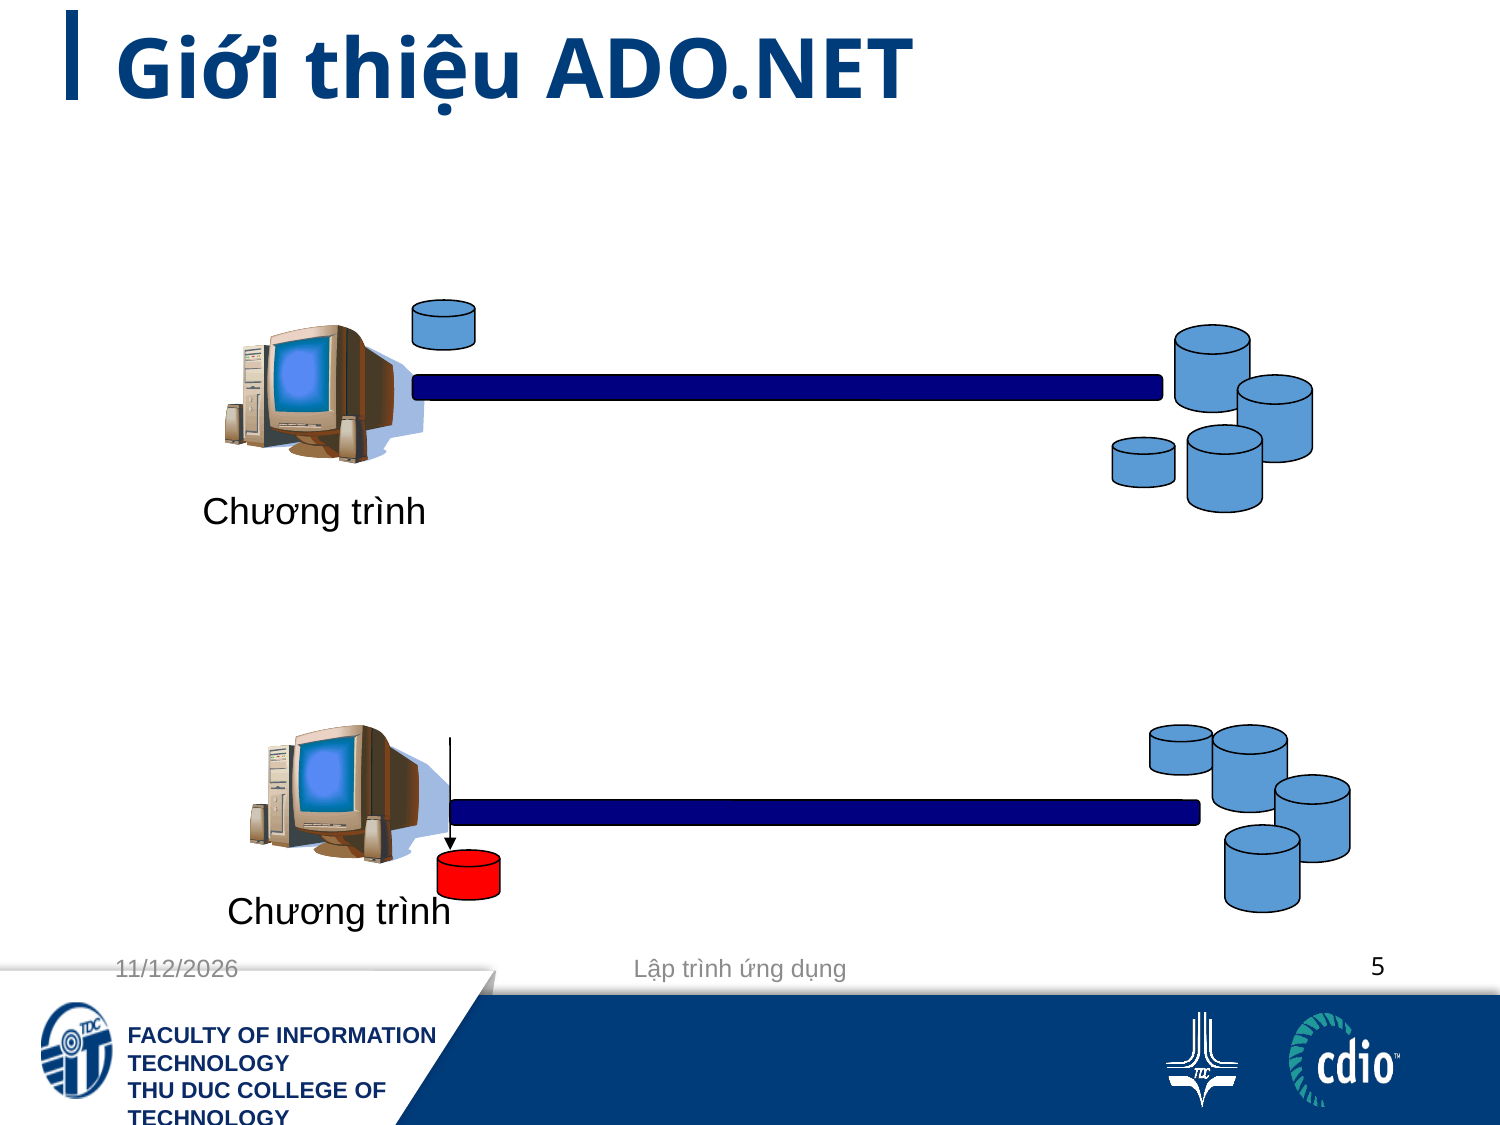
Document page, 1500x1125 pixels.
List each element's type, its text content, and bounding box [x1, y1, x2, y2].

footer Lập trình ứng dụng [487, 937, 994, 998]
text_box [513, 799, 1200, 826]
slide_number 5 [1062, 937, 1400, 998]
text_box [1187, 424, 1263, 513]
text_box [1112, 437, 1175, 488]
text_box [1224, 824, 1300, 913]
picture [41, 1001, 340, 1099]
text_box [412, 299, 475, 324]
text_box [1237, 374, 1313, 463]
title Giới thiệu ADO.NET [99, 5, 1394, 138]
text_box [1212, 724, 1288, 813]
text_box [1149, 725, 1213, 775]
text_box [1274, 774, 1350, 863]
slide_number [99, 937, 438, 998]
picture [257, 1090, 266, 1096]
text_box [488, 375, 1163, 401]
picture [202, 1090, 209, 1096]
picture [163, 1090, 170, 1096]
picture [1289, 1013, 1400, 1107]
text_box [1174, 324, 1250, 413]
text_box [187, 324, 488, 540]
picture [318, 1090, 327, 1096]
picture [1166, 1012, 1238, 1109]
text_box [212, 724, 513, 941]
